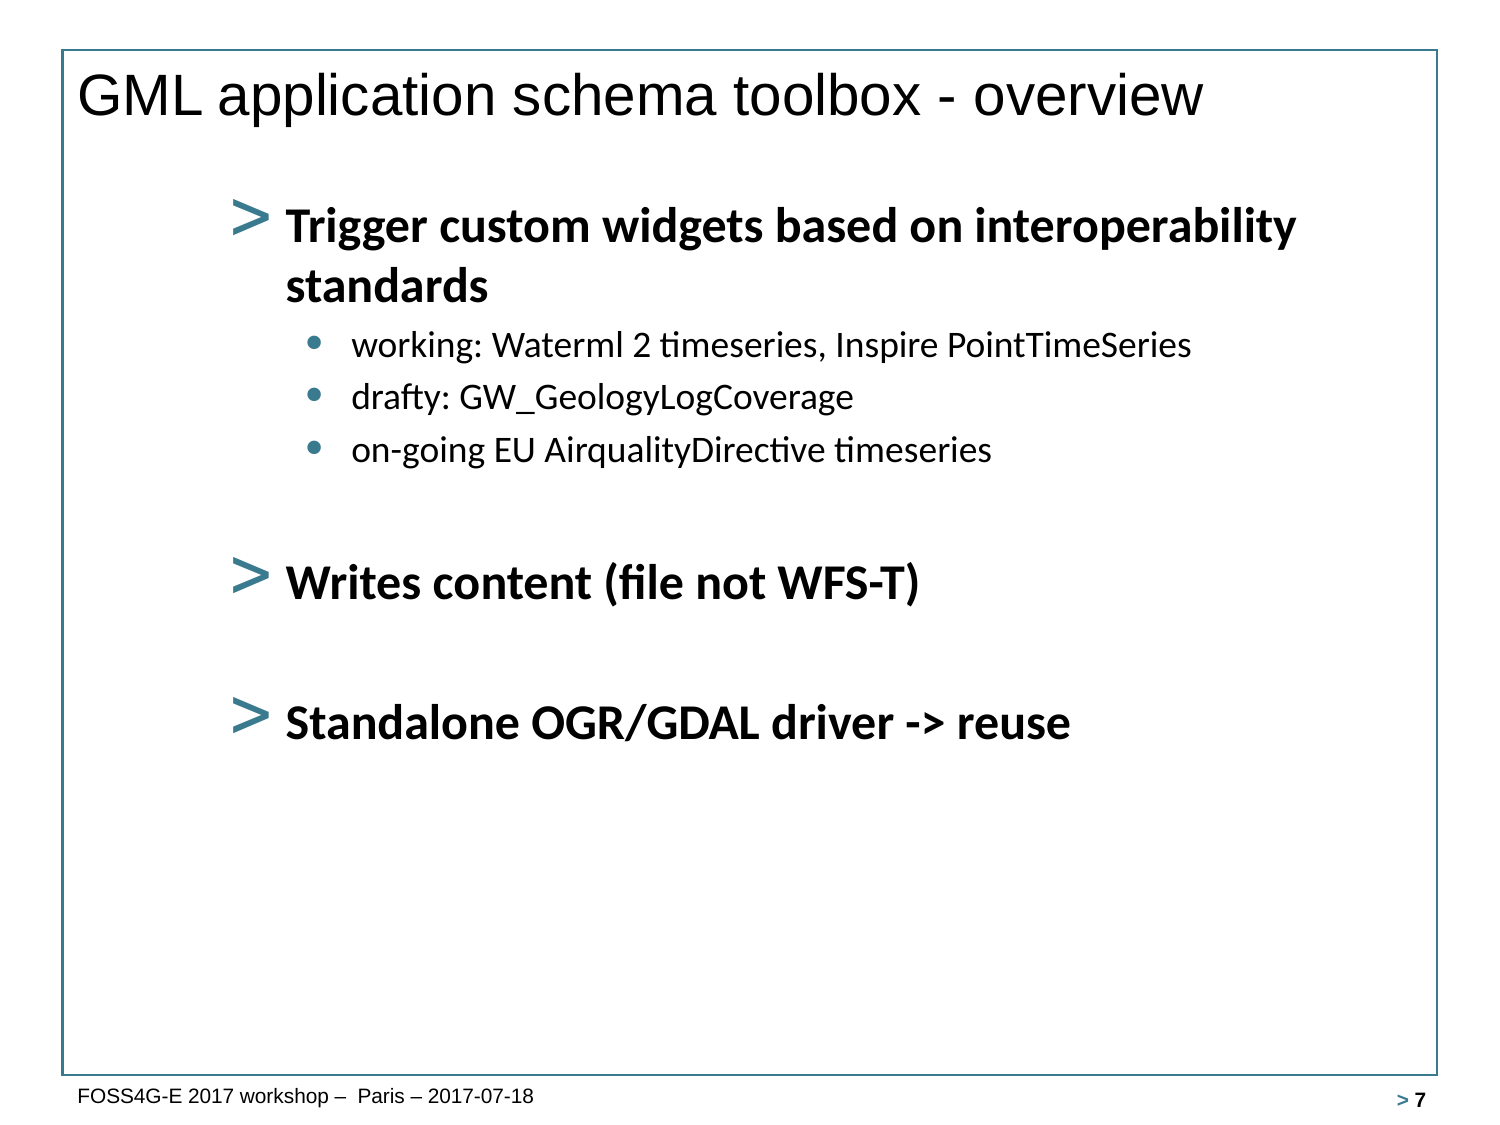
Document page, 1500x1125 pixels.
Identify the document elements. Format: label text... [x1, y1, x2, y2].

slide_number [62, 1074, 821, 1125]
title GML application schema toolbox - overview [62, 50, 1436, 150]
list Trigger custom widgets based on interoperability standards working: Waterml 2 timeseries, Inspire PointTimeSeries drafty: GW_GeologyLogCoverage on-going EU AirqualityDirective timeseries Writes content (file not WFS-T) Standalone OGR/GDAL driver -> reuse [214, 184, 1436, 922]
slide_number > 7 [1116, 1079, 1442, 1125]
